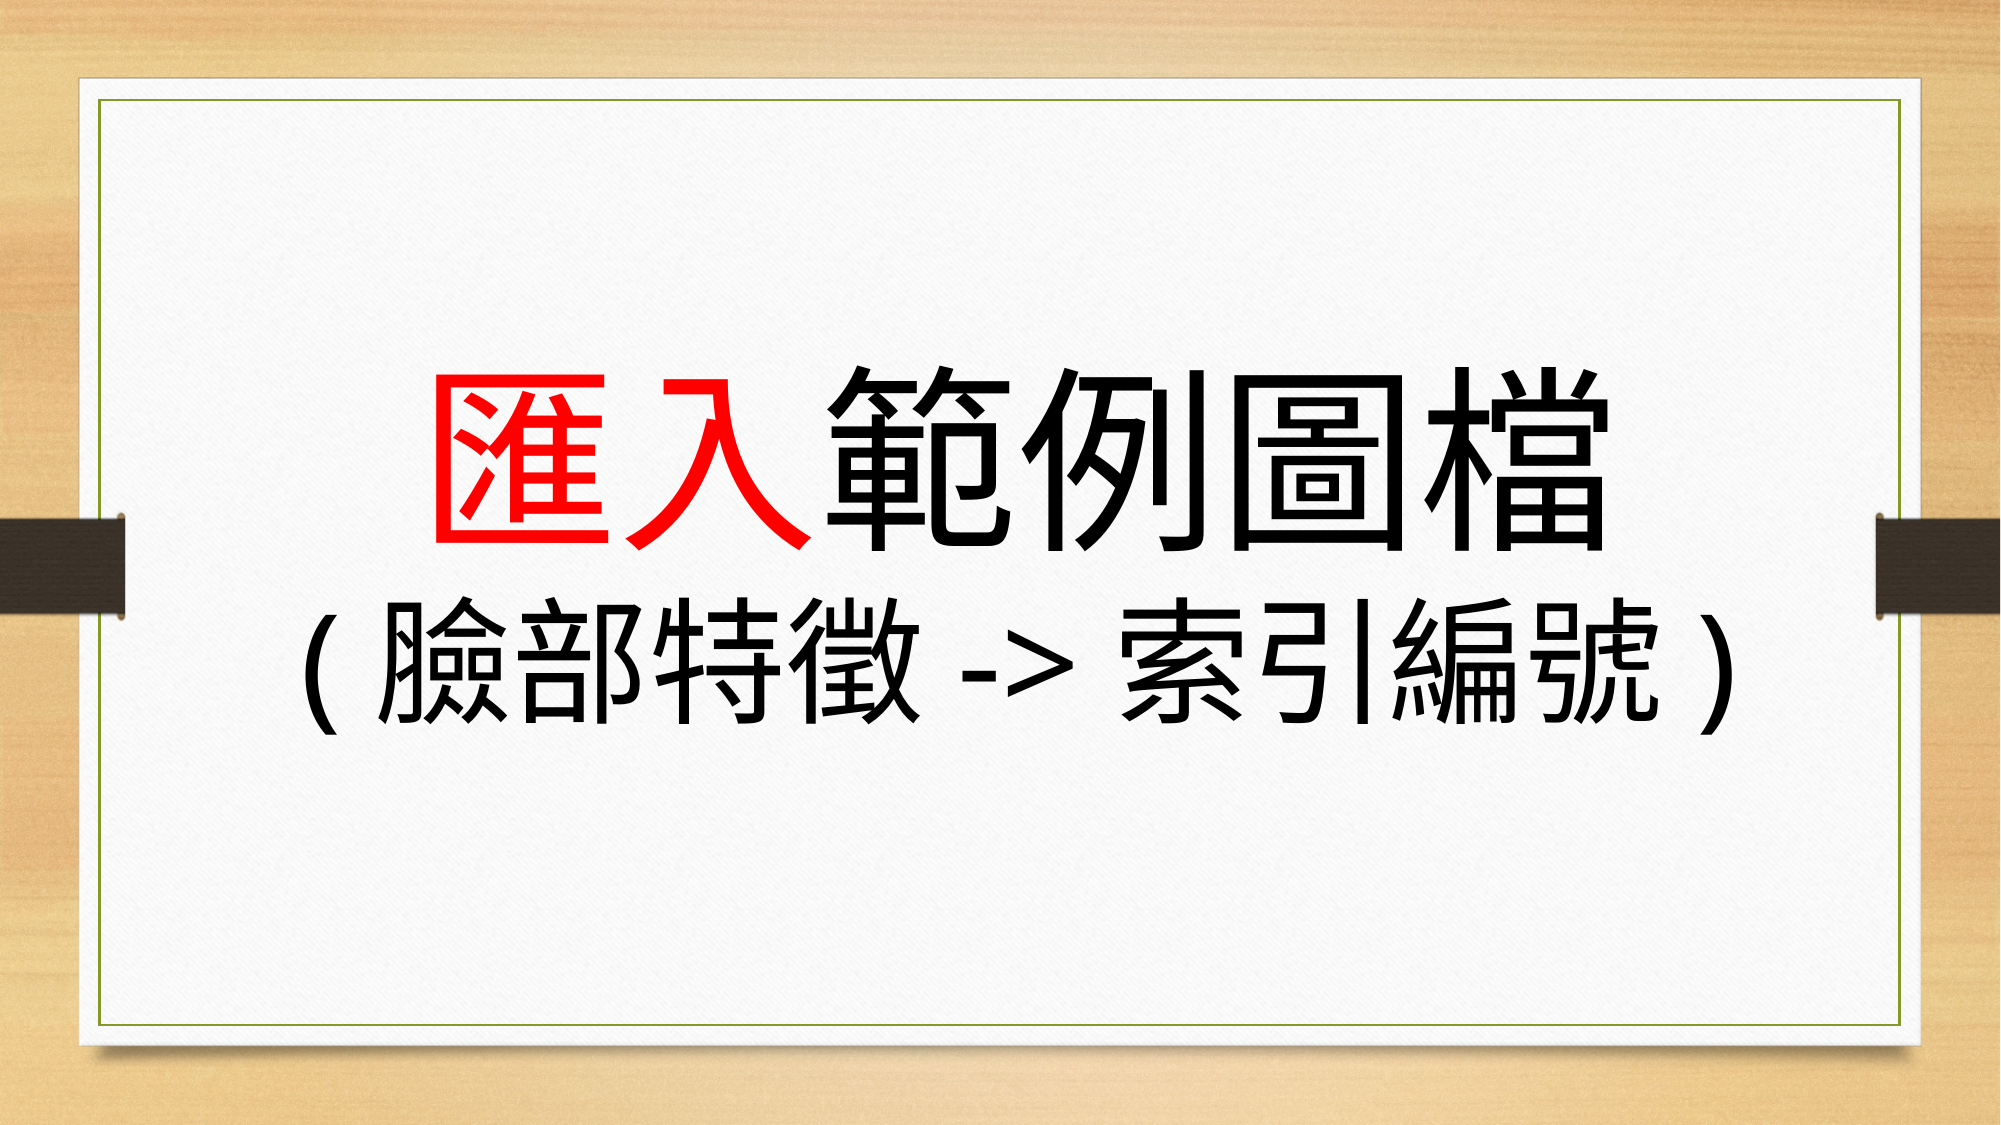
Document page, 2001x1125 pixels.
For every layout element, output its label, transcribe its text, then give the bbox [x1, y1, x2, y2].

picture [0, 0, 2001, 1125]
title 匯入範例圖檔 (臉部特徵->索引編號) [164, 121, 1874, 956]
